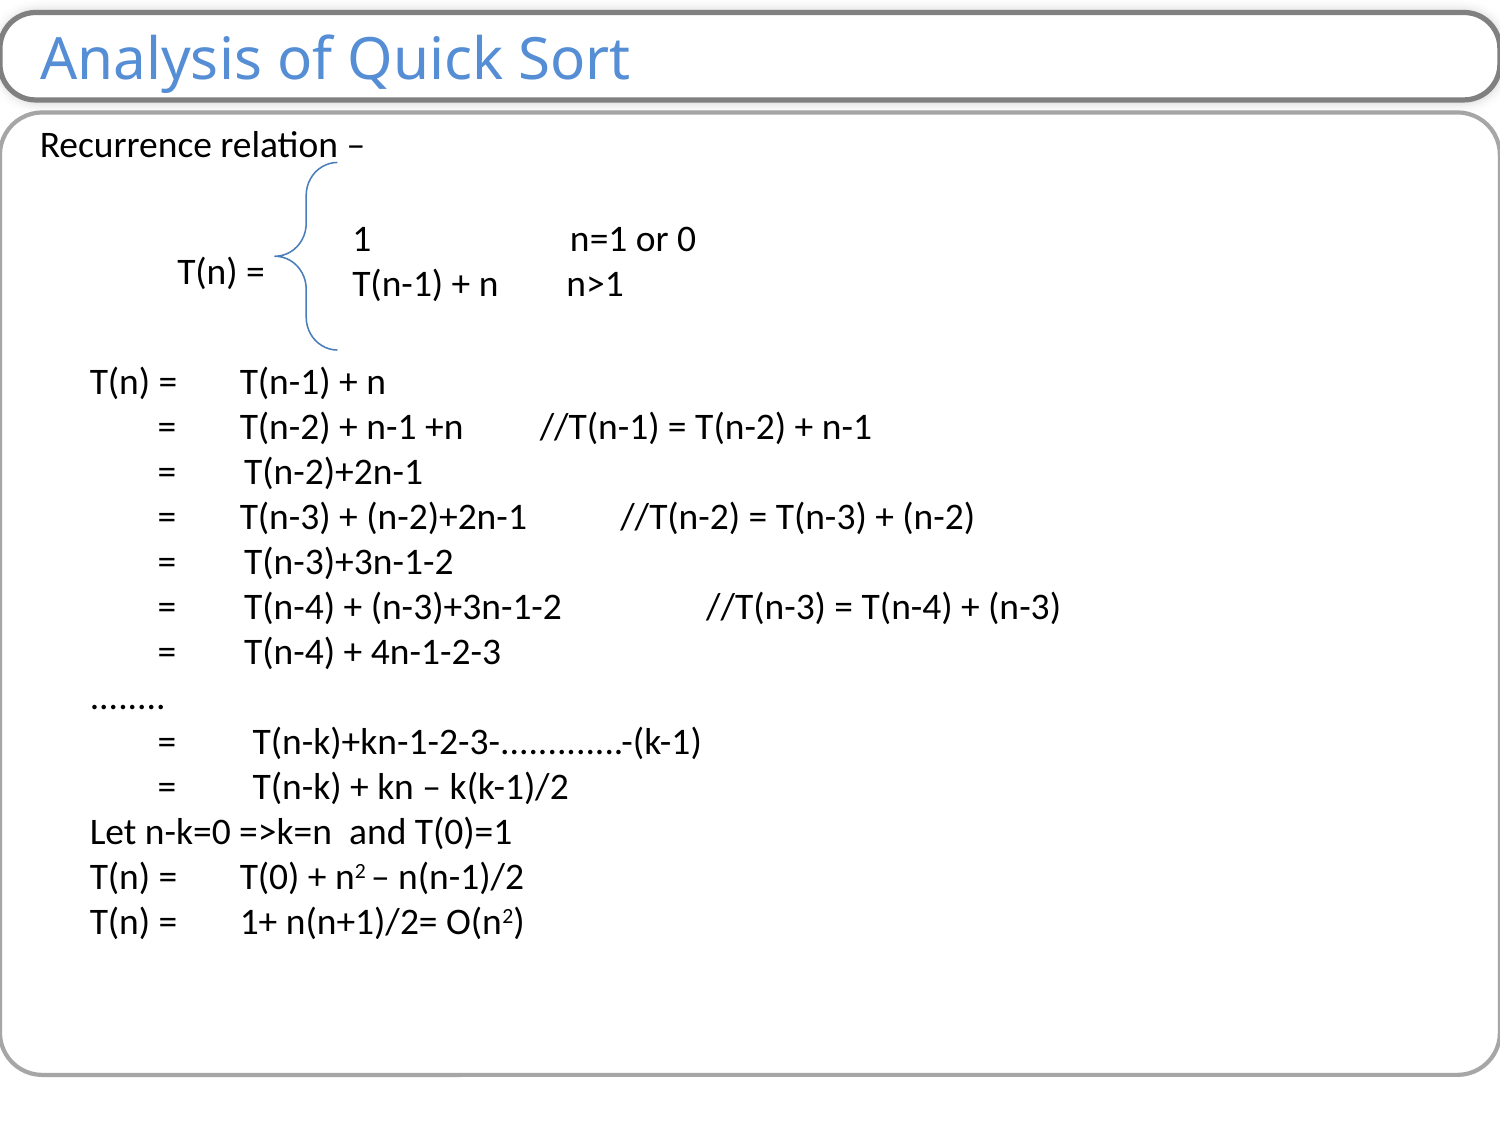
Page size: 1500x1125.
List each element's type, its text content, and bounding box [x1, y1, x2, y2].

text_box Recurrence relation – [24, 112, 1475, 173]
text_box Analysis of Quick Sort [0, 10, 1500, 103]
text_box [0, 113, 1500, 1078]
text_box T(n) = T(n-1) + n = T(n-2) + n-1 +n //T(n-1) = T(n-2) + n-1 = T(n-2)+2n-1 = T(n-3) + (n-2)+2n-1 //T(n-2) = T(n-3) + (n-2) = T(n-3)+3n-1-2 = T(n-4) + (n-3)+3n-1-2 //T(n-3) = T(n-4) + (n-3) = T(n-4) + 4n-1-2-3 ........ = T(n-k)+kn-1-2-3-.............-(k-1) = T(n-k) + kn – k(k-1)/2 Let n-k=0 =>k=n and T(0)=1 T(n) = T(0) + n2 – n(n-1)/2 T(n) = 1+ n(n+1)/2= O(n2) [75, 349, 1463, 995]
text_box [162, 162, 851, 351]
